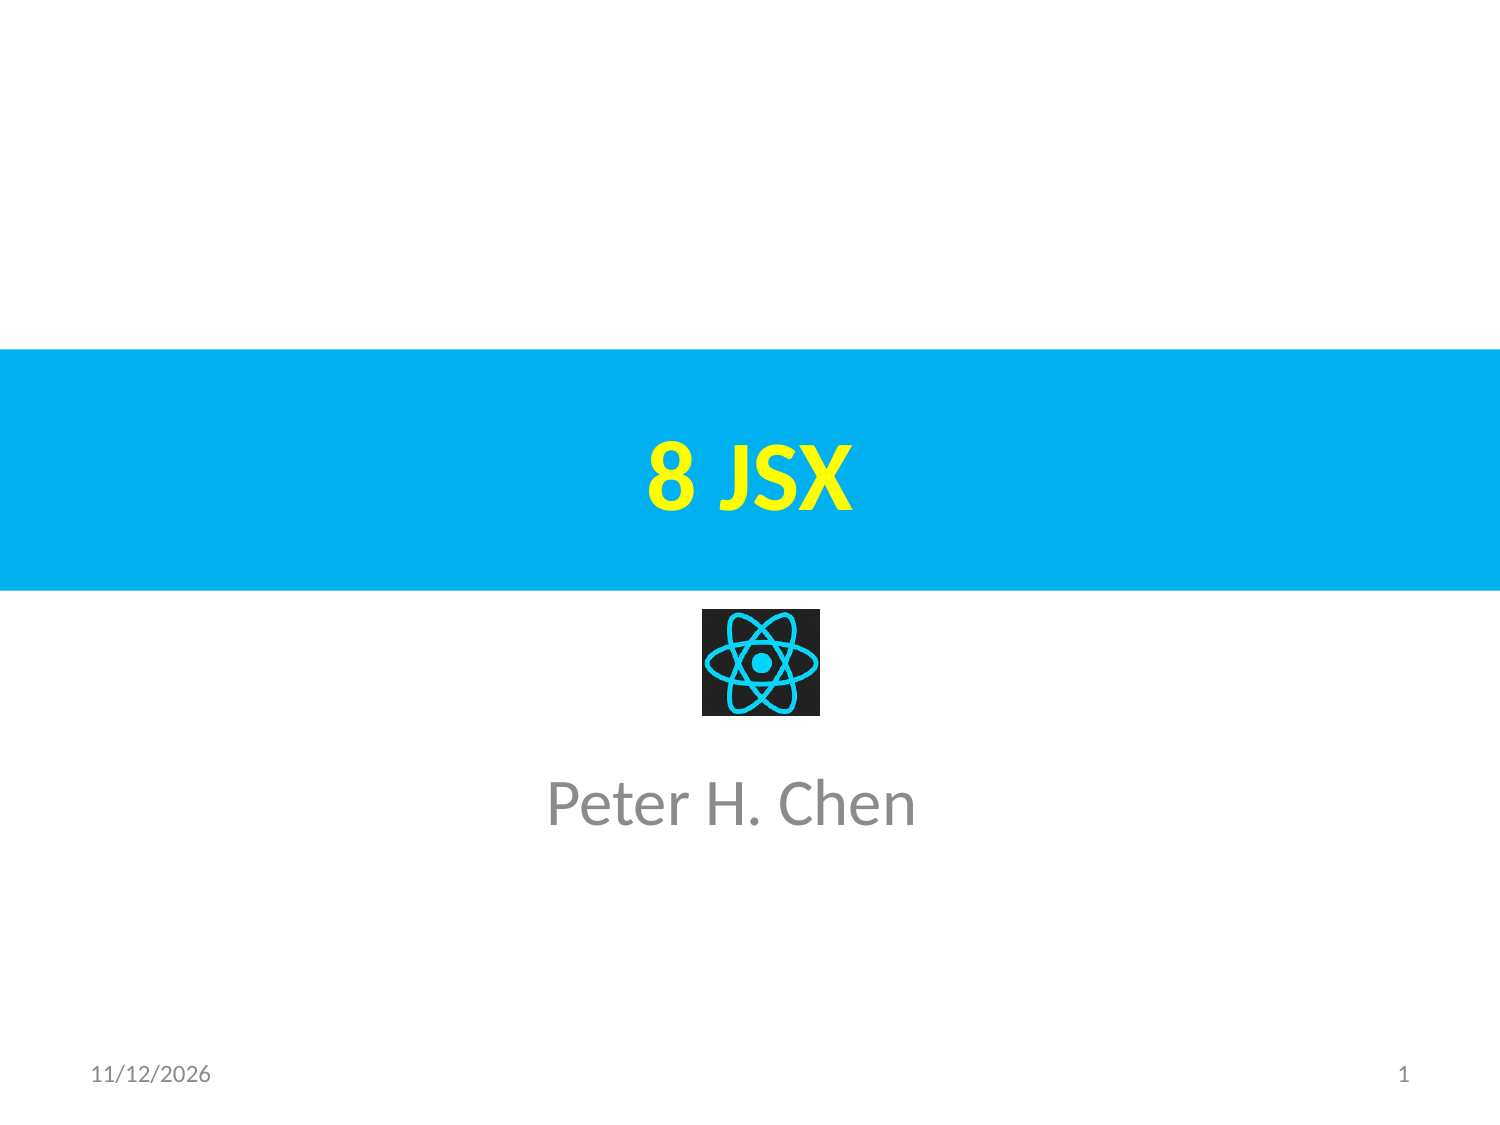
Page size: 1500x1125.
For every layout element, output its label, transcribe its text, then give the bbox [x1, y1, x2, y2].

picture [702, 609, 821, 716]
title 8 JSX [0, 349, 1500, 591]
slide_number 1 [1074, 1042, 1425, 1103]
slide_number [75, 1042, 425, 1103]
subtitle Peter H. Chen [206, 751, 1257, 866]
